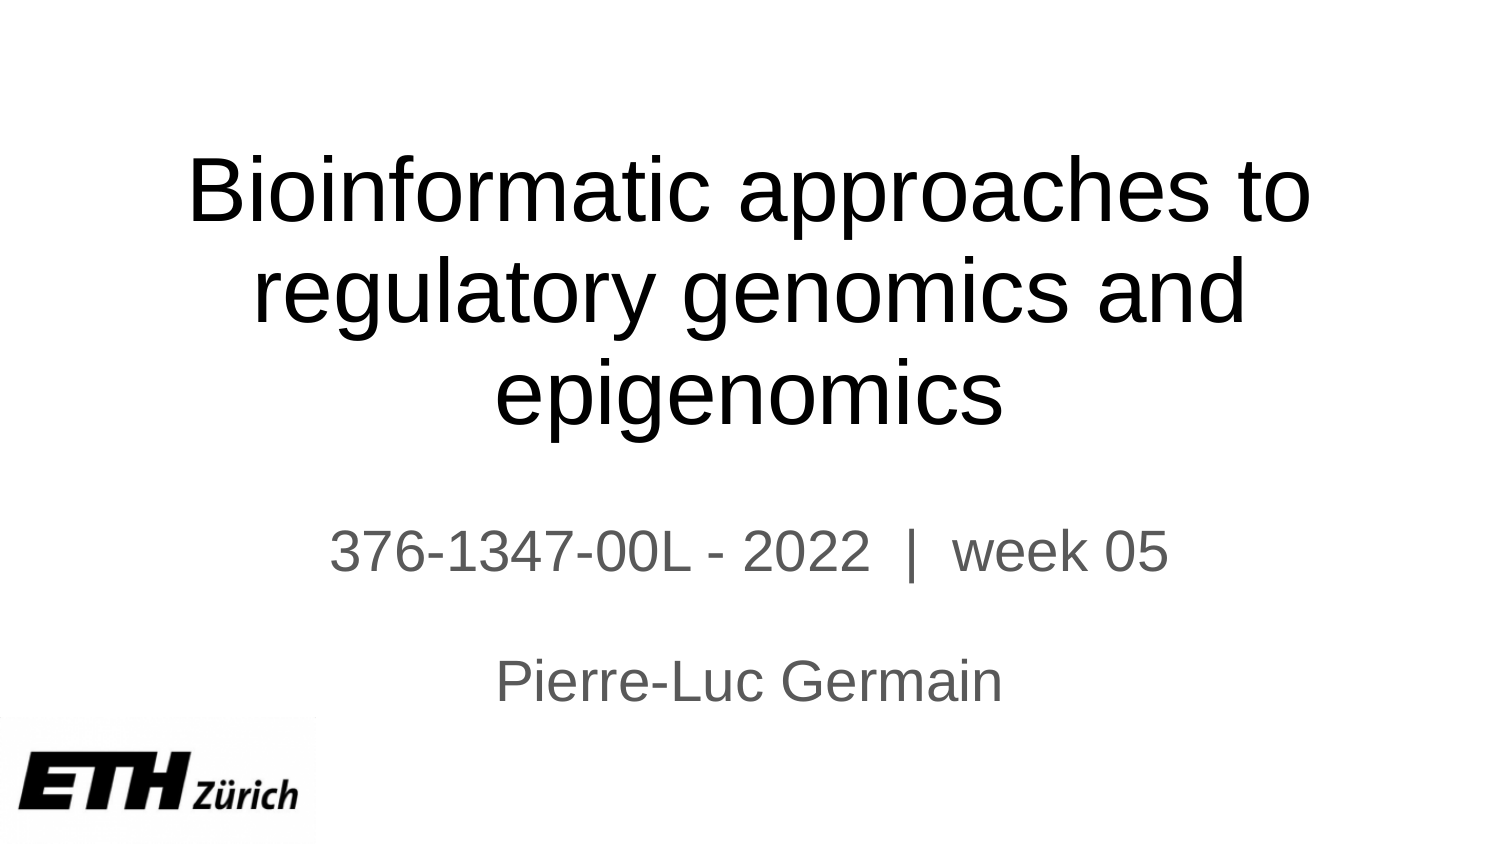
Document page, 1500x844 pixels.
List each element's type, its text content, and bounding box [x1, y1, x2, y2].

subtitle 376-​1347-00L - 2022 | week 05 Pierre-Luc Germain [51, 503, 1449, 816]
picture [0, 717, 316, 844]
title Bioinformatic approaches to regulatory genomics and epigenomics [51, 122, 1449, 459]
